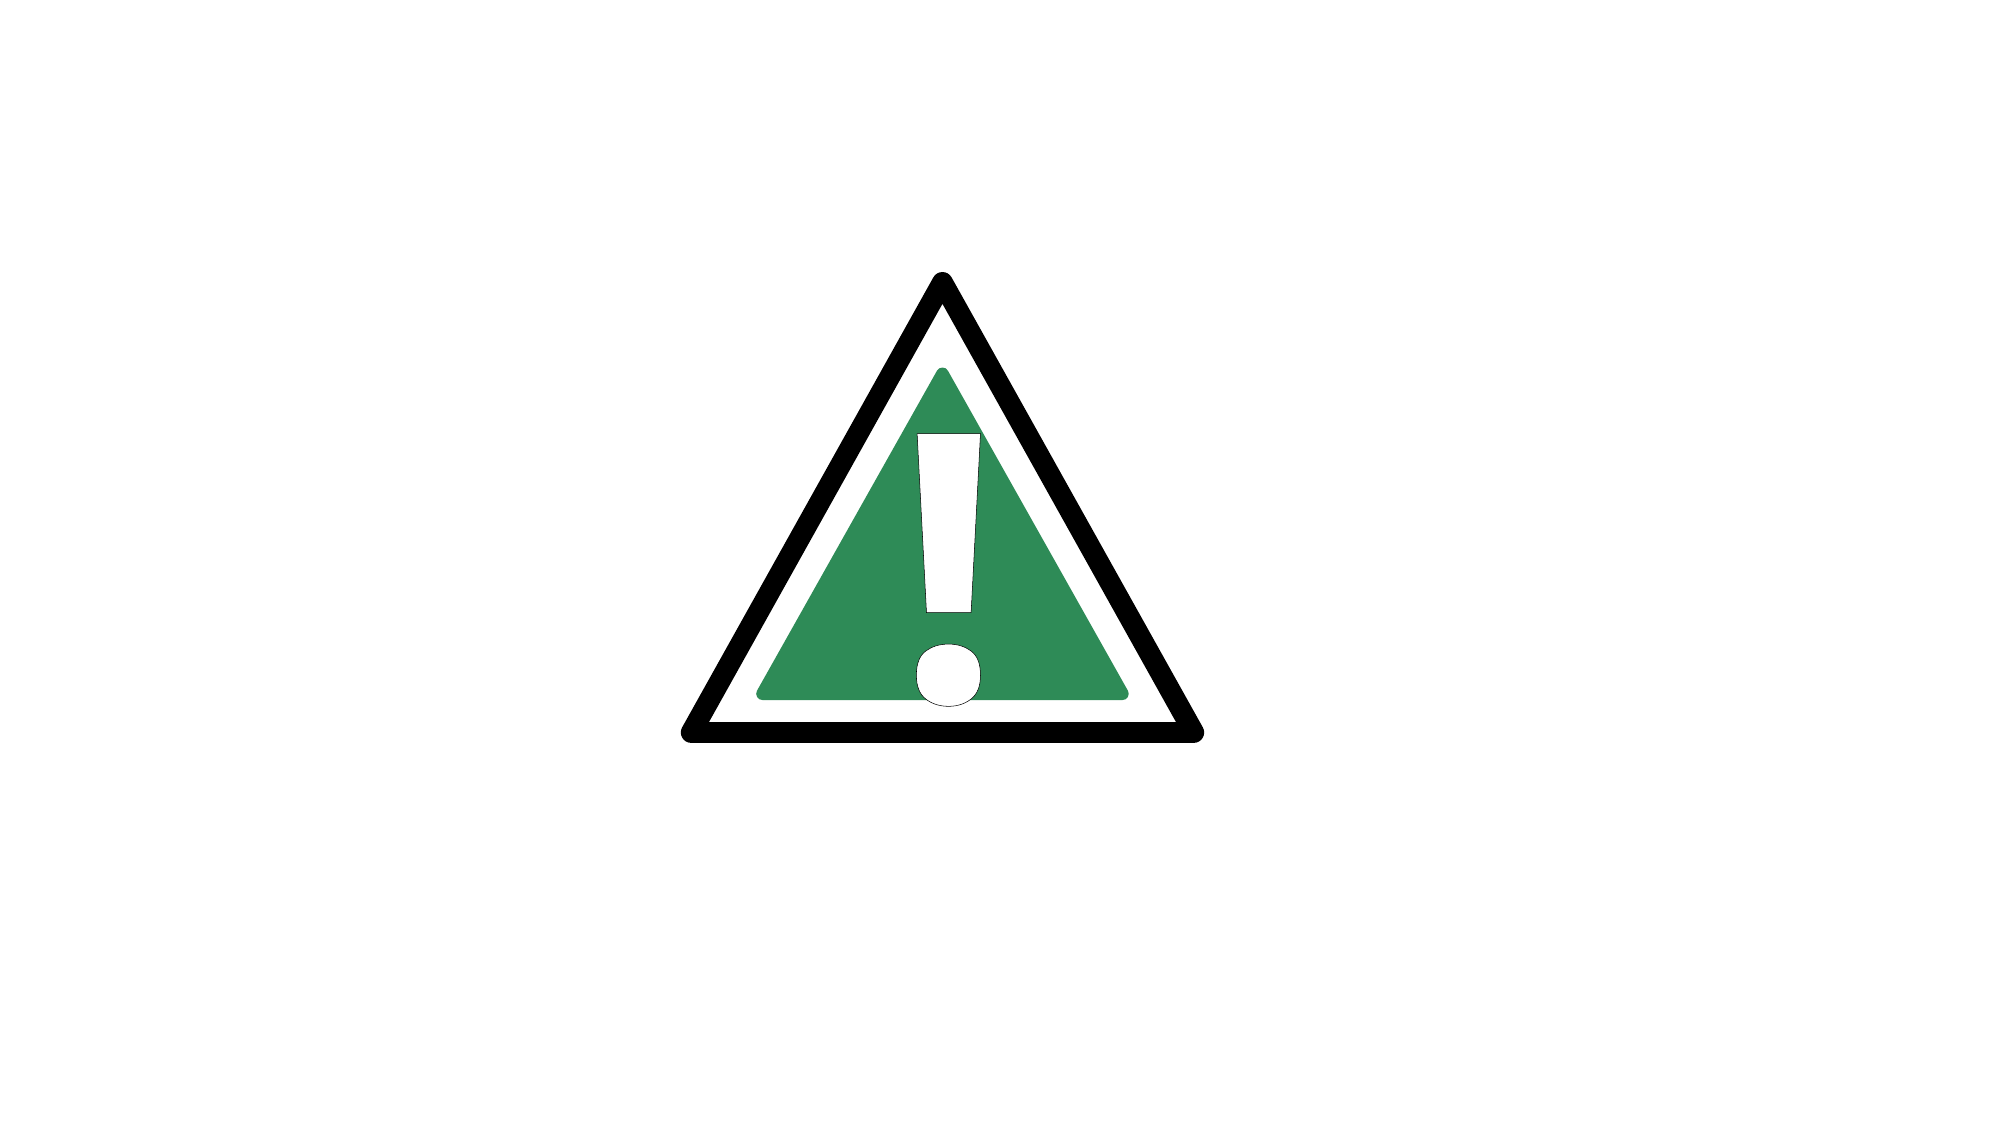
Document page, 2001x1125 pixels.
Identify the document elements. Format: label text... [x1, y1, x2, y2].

text_box [1034, 534, 1124, 695]
text_box [690, 444, 851, 734]
text_box [761, 534, 851, 695]
text_box ! [851, 318, 1034, 784]
text_box [1034, 444, 1195, 734]
text_box [921, 281, 964, 318]
